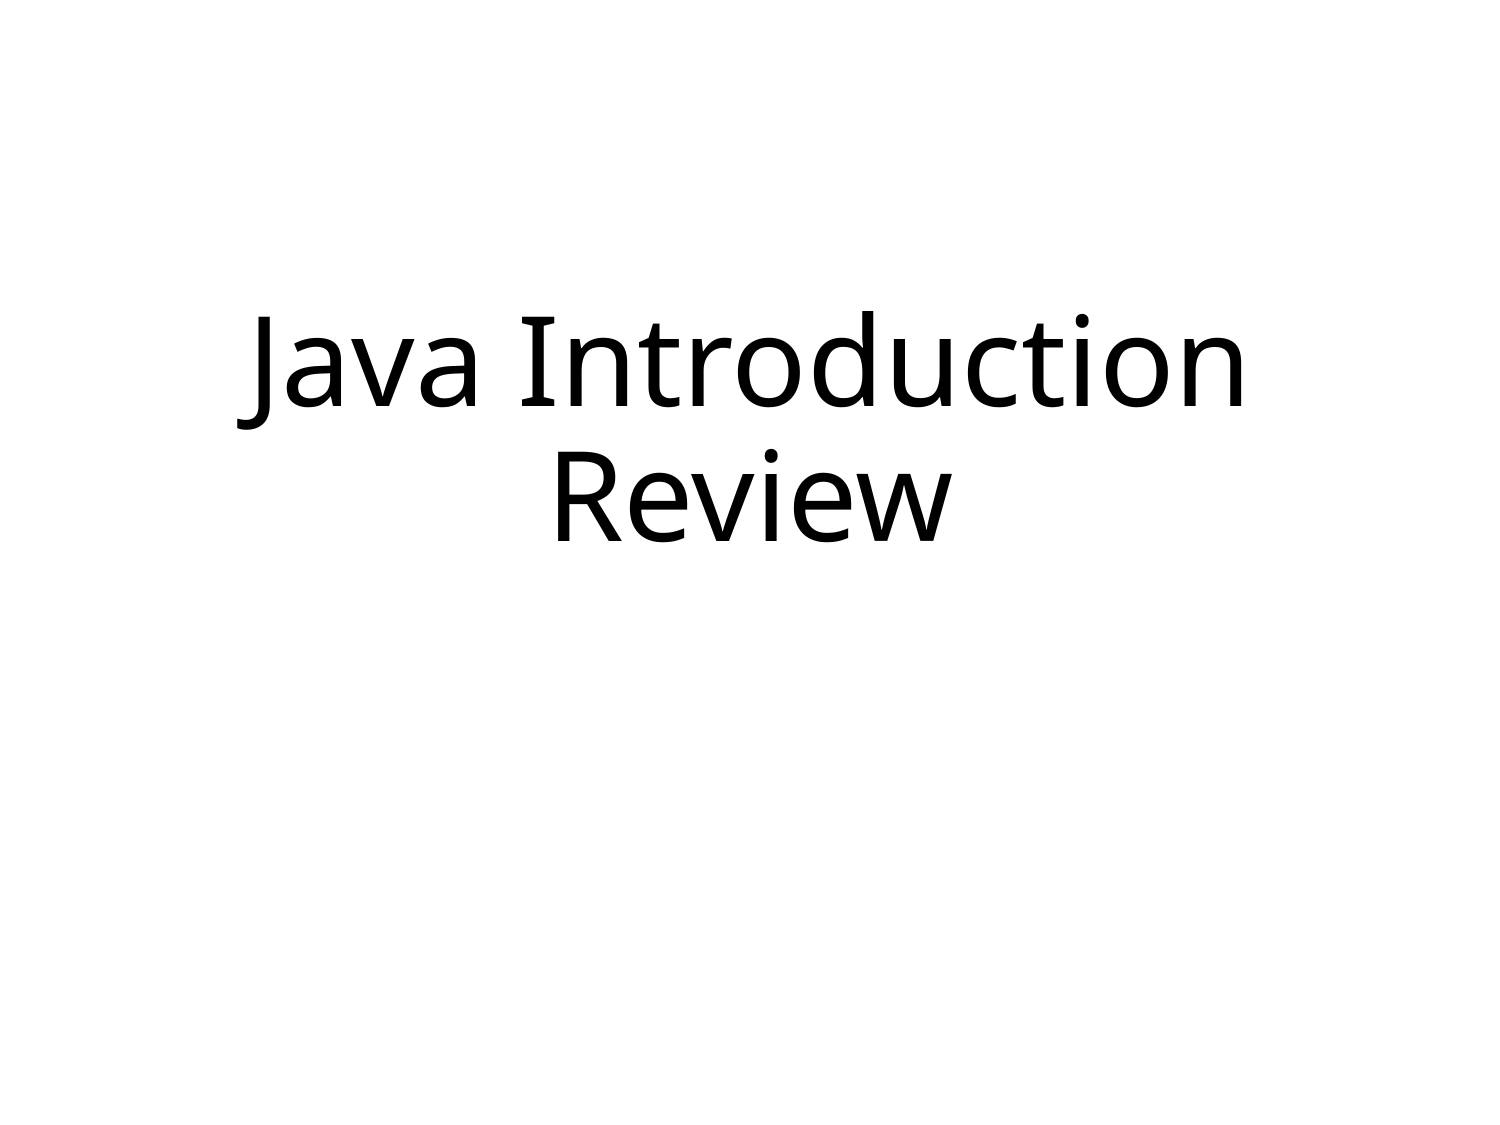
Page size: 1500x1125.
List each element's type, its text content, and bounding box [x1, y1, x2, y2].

title Java Introduction Review [112, 184, 1388, 576]
